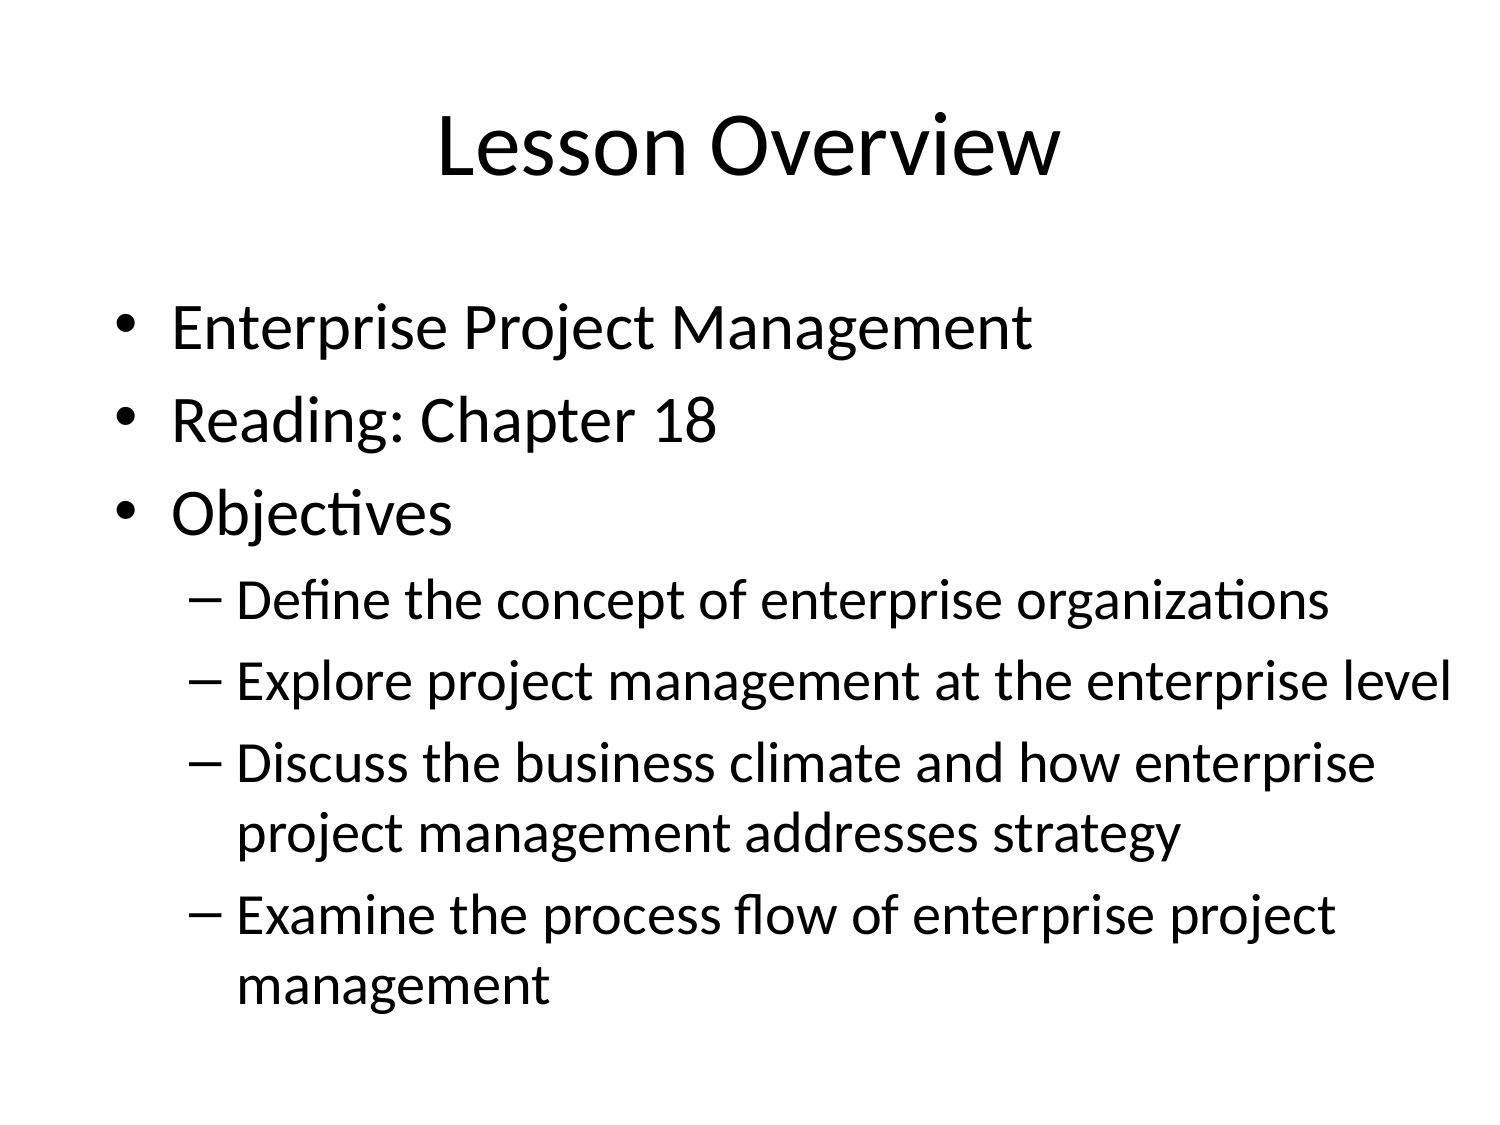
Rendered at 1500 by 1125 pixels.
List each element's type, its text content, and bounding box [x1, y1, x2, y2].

title Lesson Overview [75, 45, 1425, 233]
list Enterprise Project Management Reading: Chapter 18 Objectives Define the concept of enterprise organizations Explore project management at the enterprise level Discuss the business climate and how enterprise project management addresses strategy Examine the process flow of enterprise project management [99, 275, 1471, 1075]
